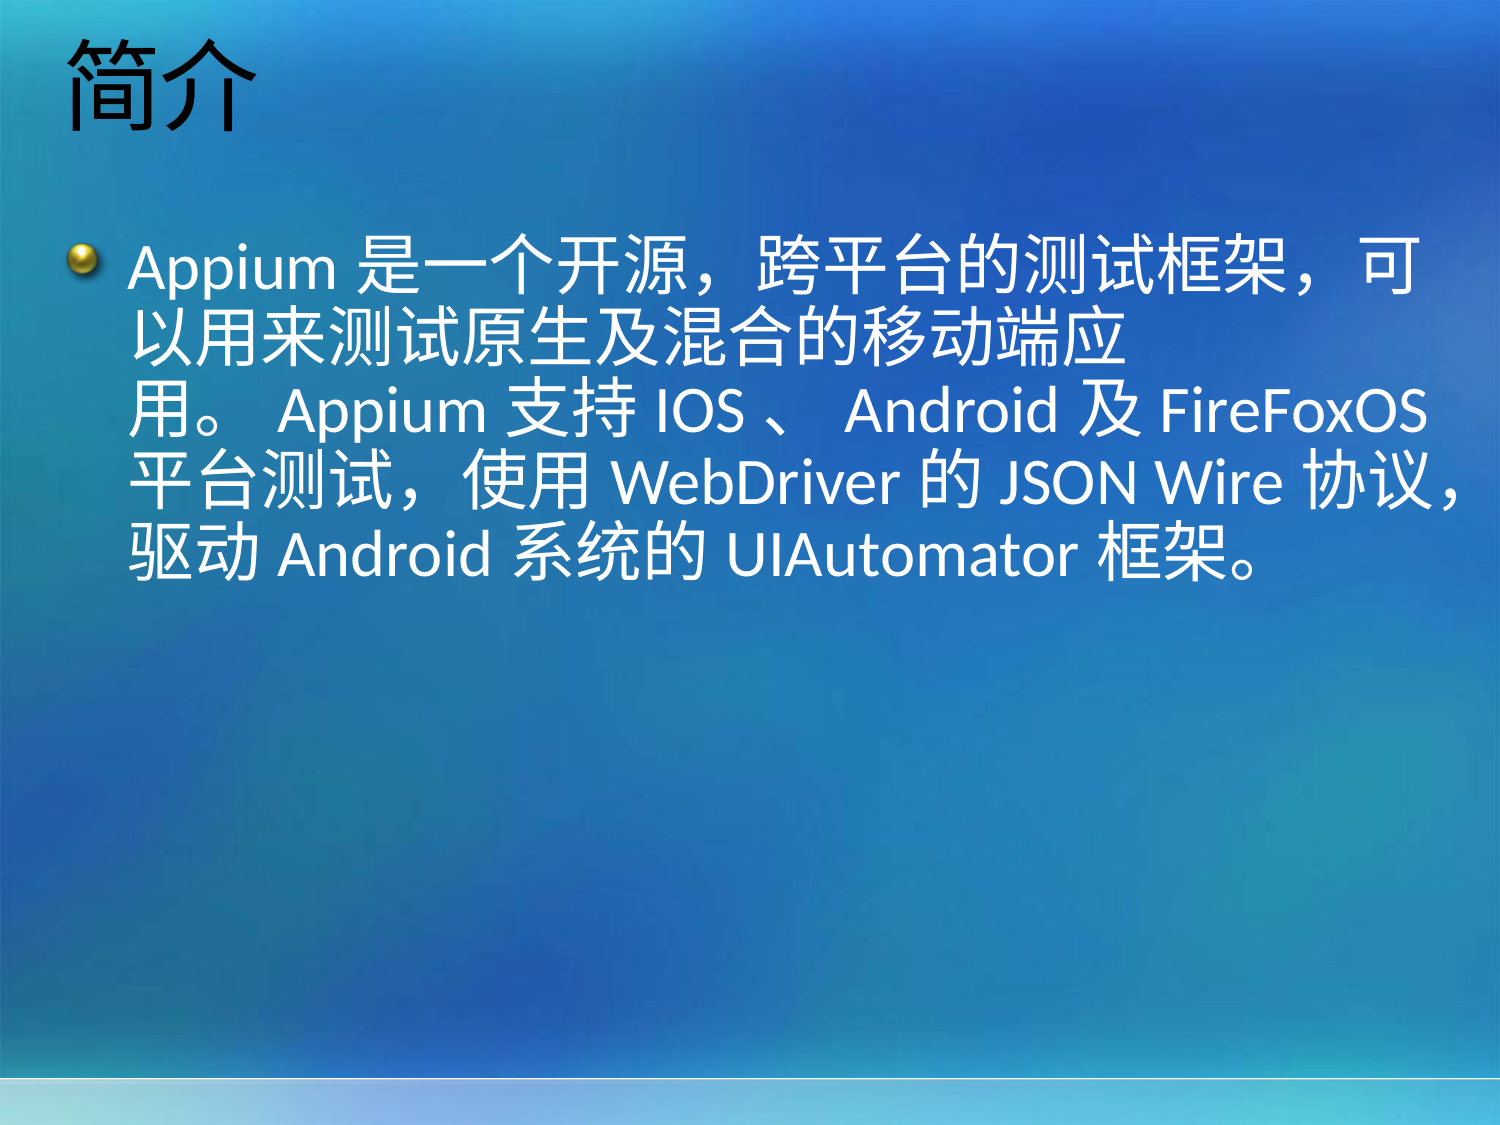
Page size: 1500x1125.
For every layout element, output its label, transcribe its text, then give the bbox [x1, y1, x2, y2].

title 简介 [62, 37, 1438, 147]
list Appium是一个开源，跨平台的测试框架，可以用来测试原生及混合的移动端应用。Appium支持IOS、Android及FireFoxOS平台测试，使用WebDriver的JSON Wire协议，驱动Android系统的UIAutomator框架。 [62, 231, 1438, 596]
picture [0, 0, 1500, 1125]
